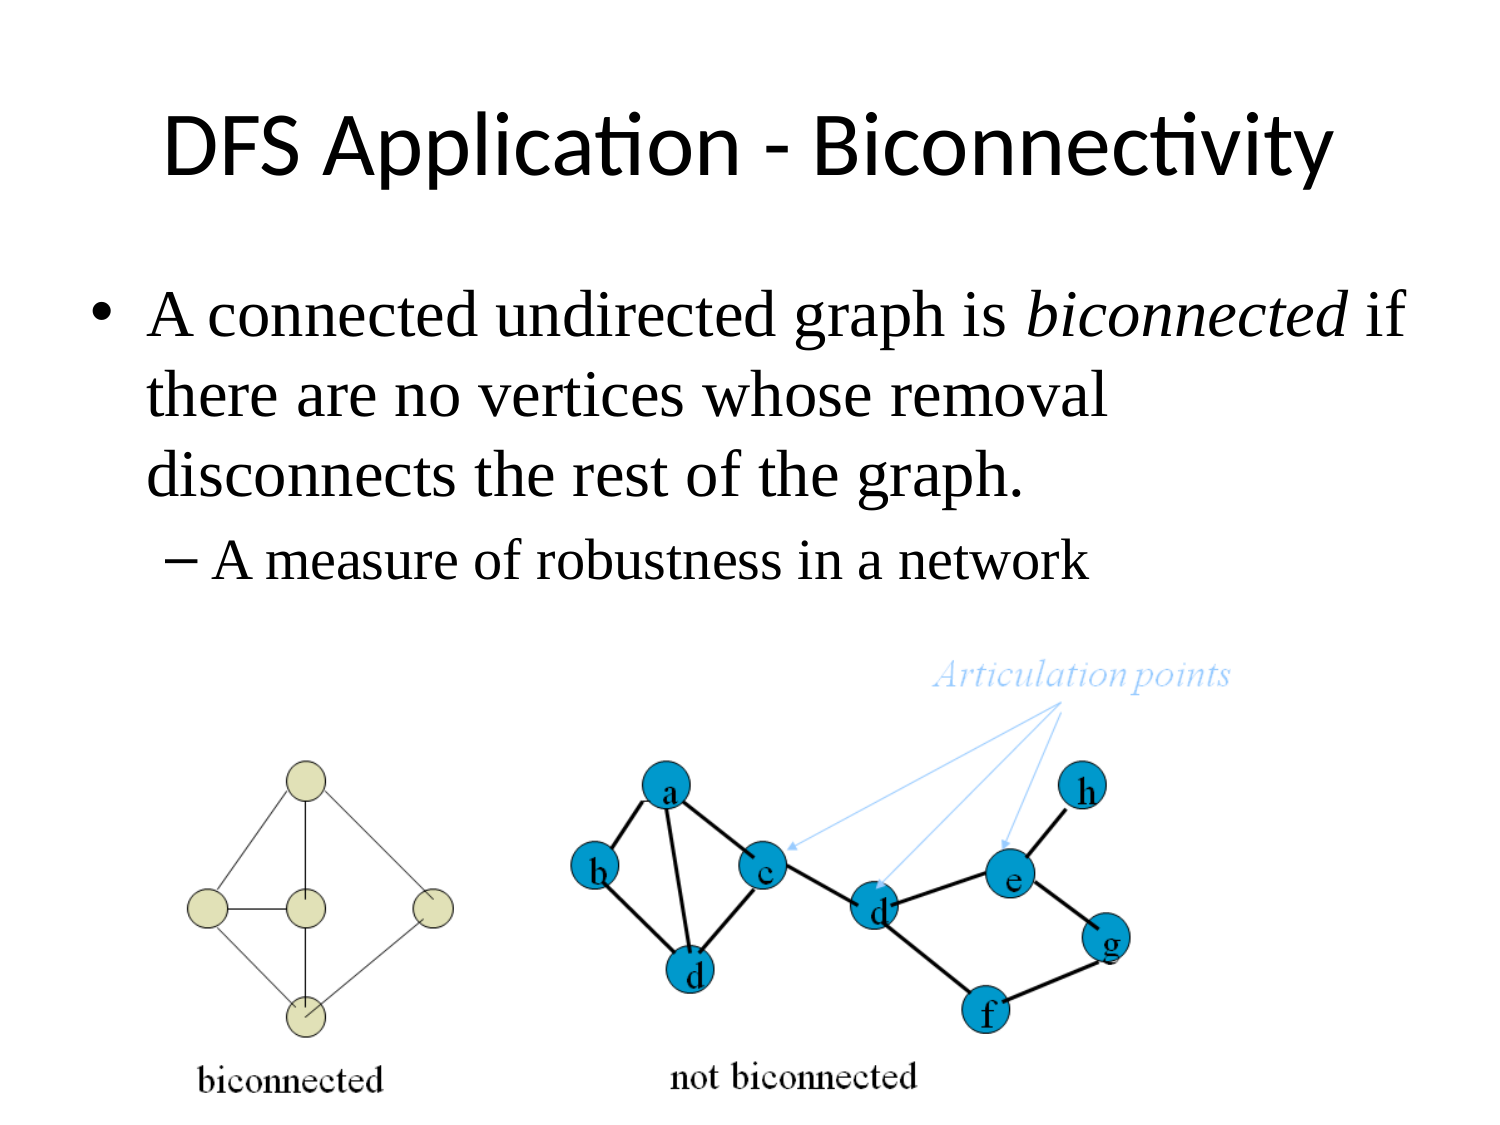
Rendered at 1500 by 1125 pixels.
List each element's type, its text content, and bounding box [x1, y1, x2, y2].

list A connected undirected graph is biconnected if there are no vertices whose removal disconnects the rest of the graph. A measure of robustness in a network [75, 262, 1425, 1005]
picture [162, 595, 1261, 1113]
title DFS Application - Biconnectivity [75, 45, 1425, 233]
